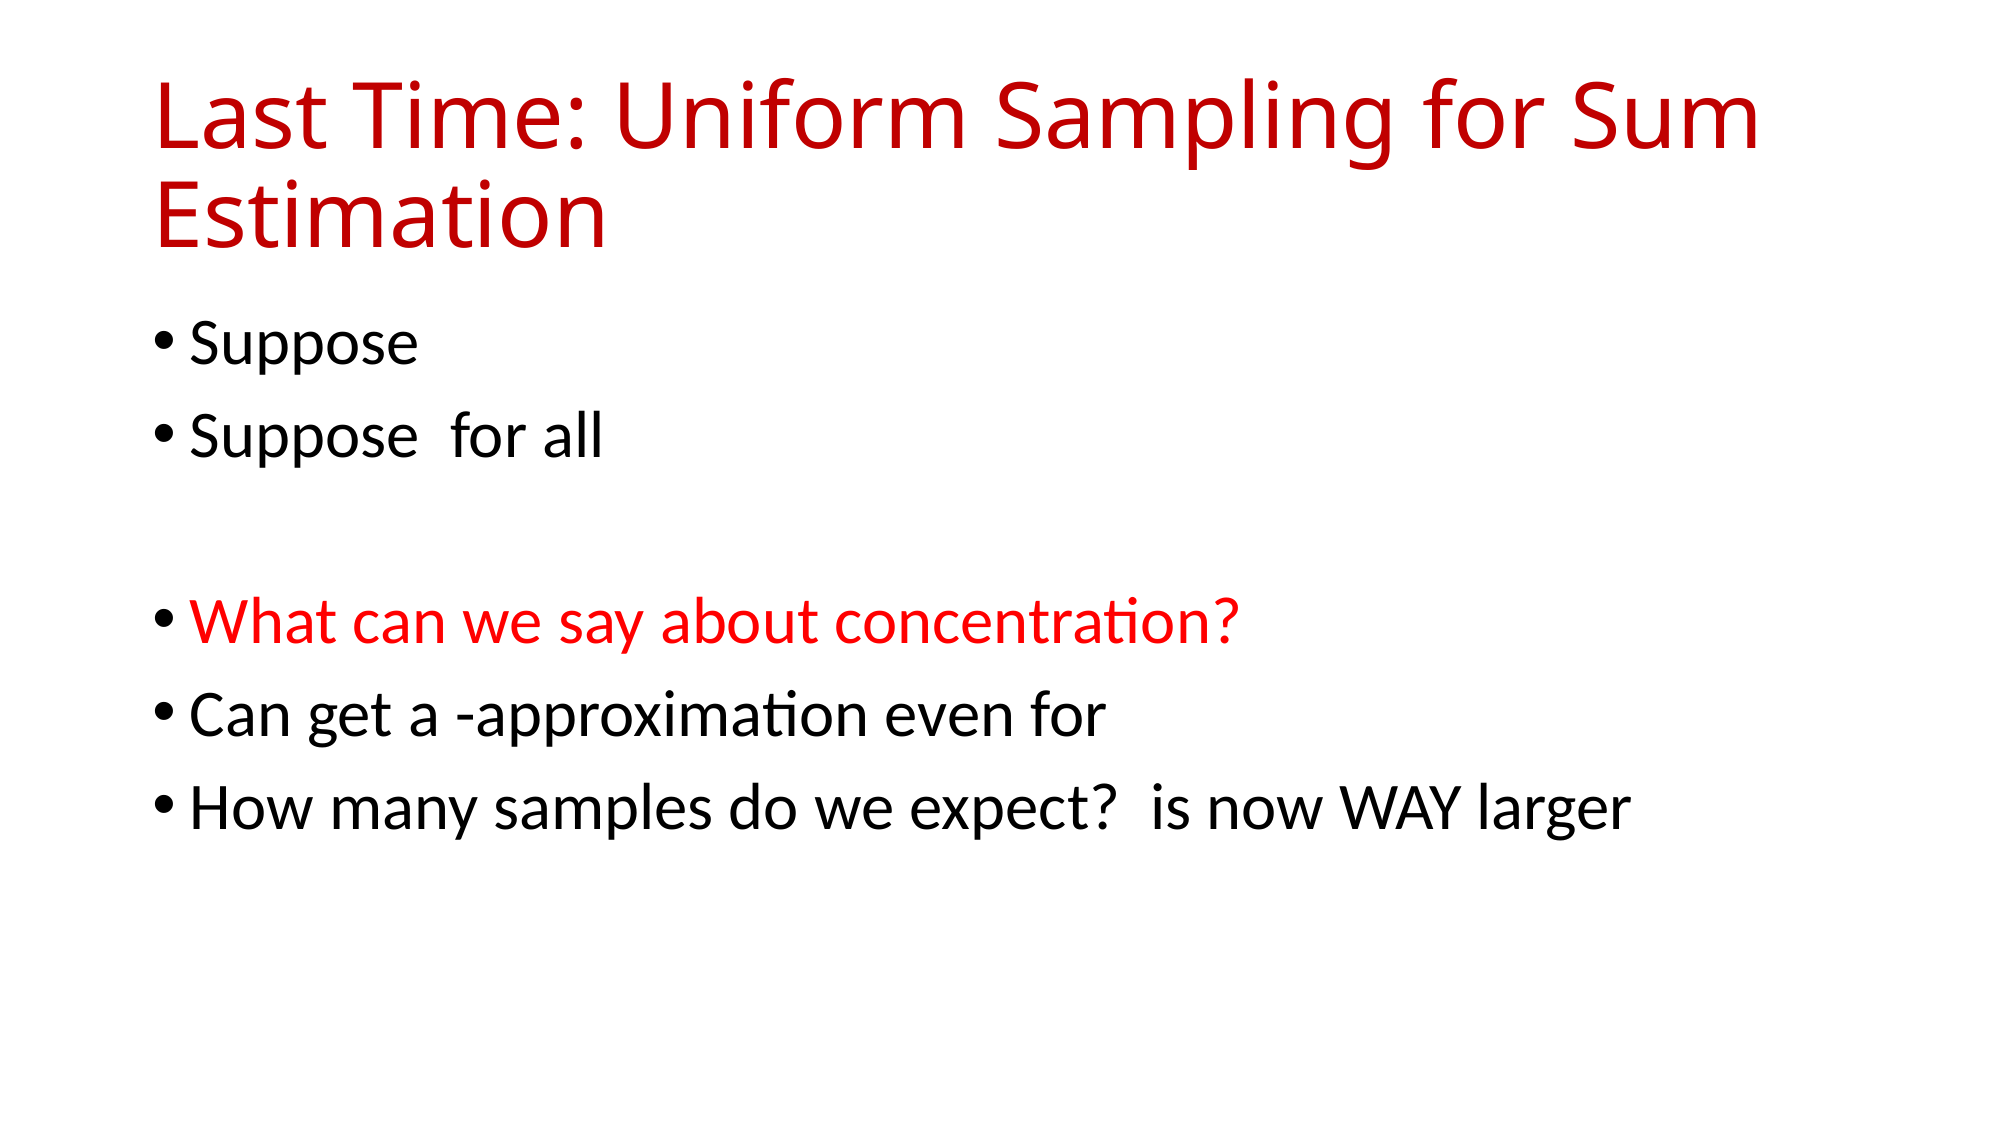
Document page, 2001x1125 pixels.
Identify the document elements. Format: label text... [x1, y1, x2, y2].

title Last Time: Uniform Sampling for Sum Estimation [137, 59, 1863, 278]
